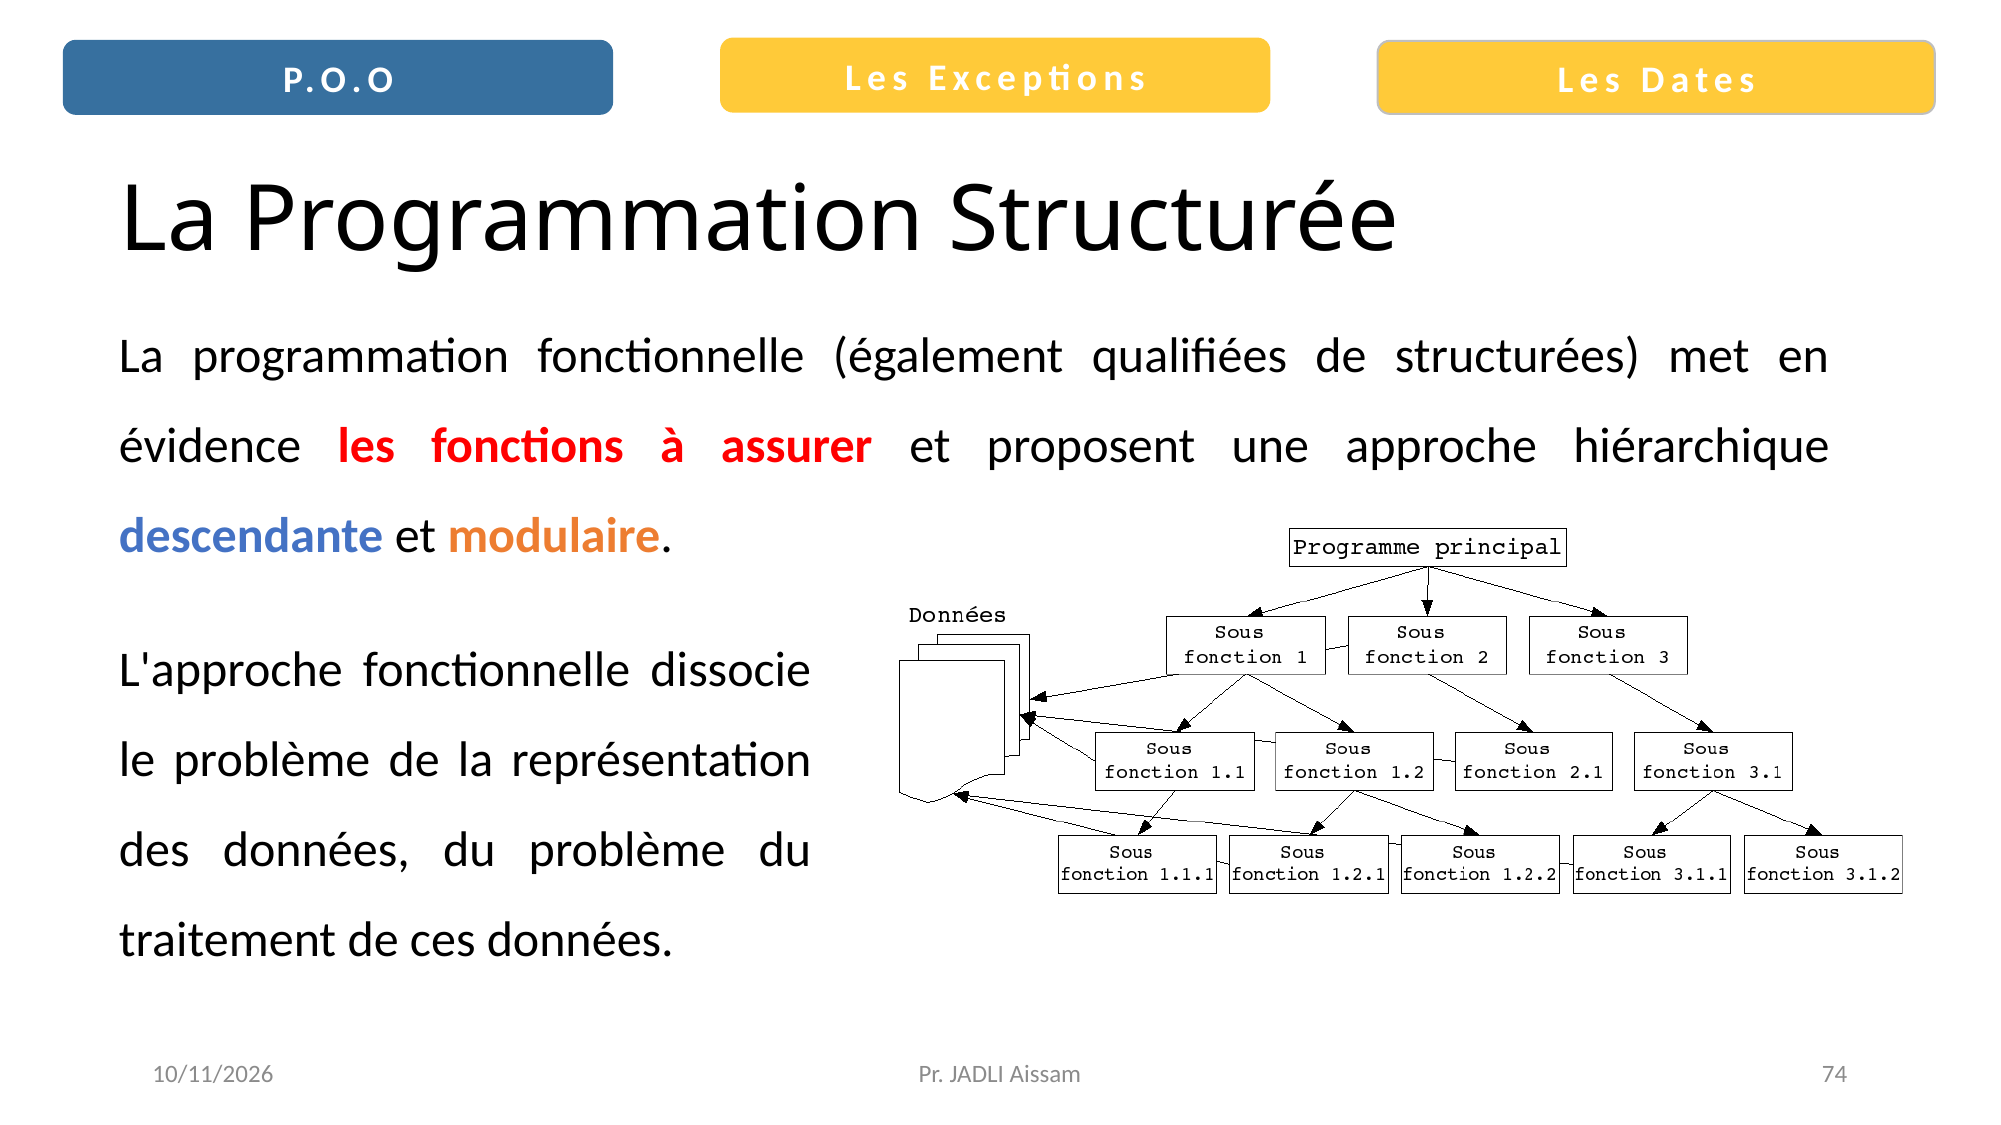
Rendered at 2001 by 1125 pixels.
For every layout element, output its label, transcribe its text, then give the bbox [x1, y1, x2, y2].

picture [899, 528, 1904, 895]
title La Programmation Structurée [104, 151, 1916, 291]
slide_number 74 [1412, 1042, 1863, 1103]
text_box L'approche fonctionnelle dissocie le problème de la représentation des données, du problème du traitement de ces données. [104, 599, 827, 975]
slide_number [137, 1042, 588, 1103]
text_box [63, 38, 1935, 114]
text_box La programmation fonctionnelle (également qualifiées de structurées) met en évidence les fonctions à assurer et proposent une approche hiérarchique descendante et modulaire. [104, 284, 1845, 570]
footer Pr. JADLI Aissam [662, 1042, 1338, 1103]
